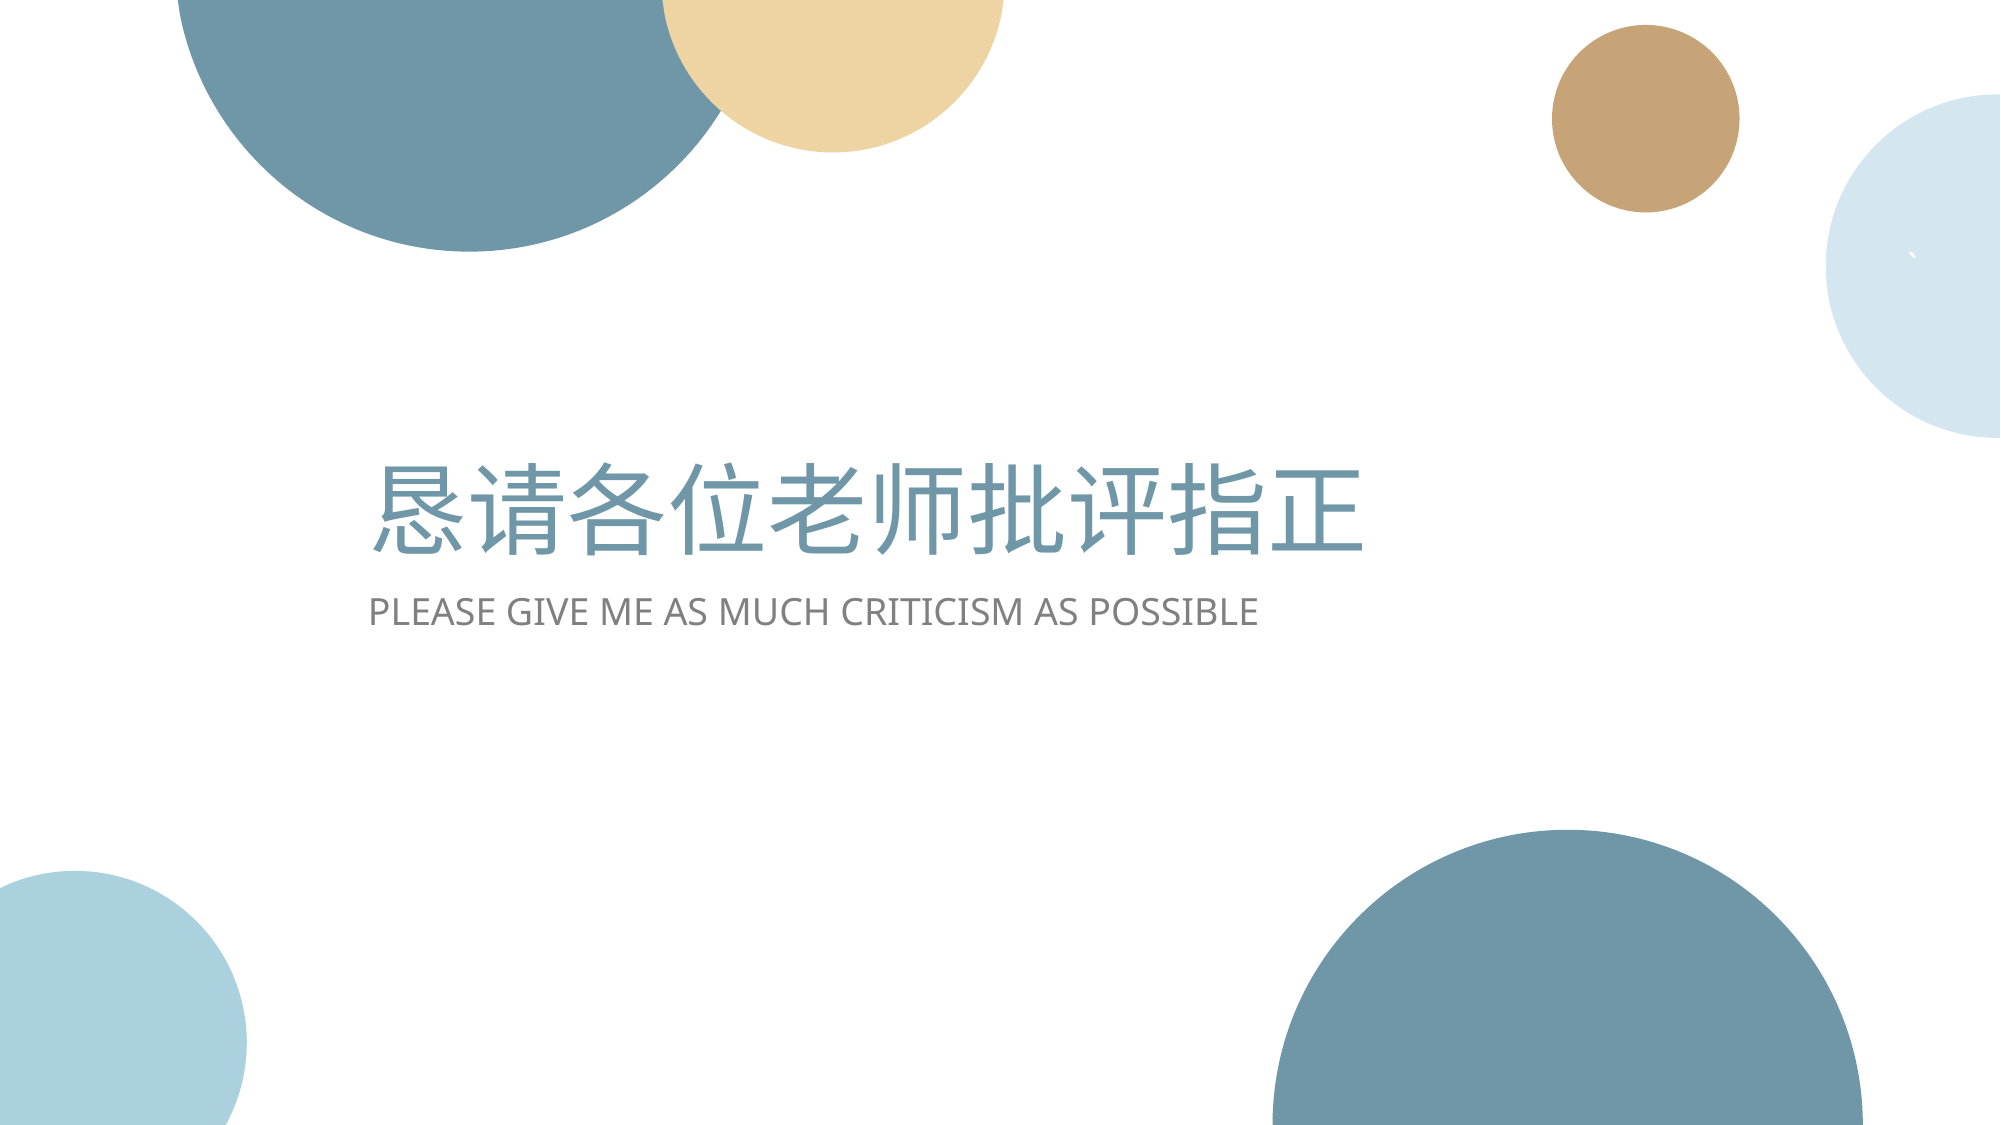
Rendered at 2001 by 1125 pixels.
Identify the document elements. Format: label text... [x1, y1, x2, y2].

text_box [1271, 828, 1864, 1125]
text_box [661, 0, 1005, 154]
text_box [0, 869, 248, 1125]
text_box 恳请各位老师批评指正 [367, 440, 1633, 575]
text_box PLEASE GIVE ME AS MUCH CRITICISM AS POSSIBLE [367, 580, 1633, 641]
text_box ` [1824, 93, 2000, 439]
text_box [1550, 23, 1741, 214]
text_box [176, 0, 721, 253]
